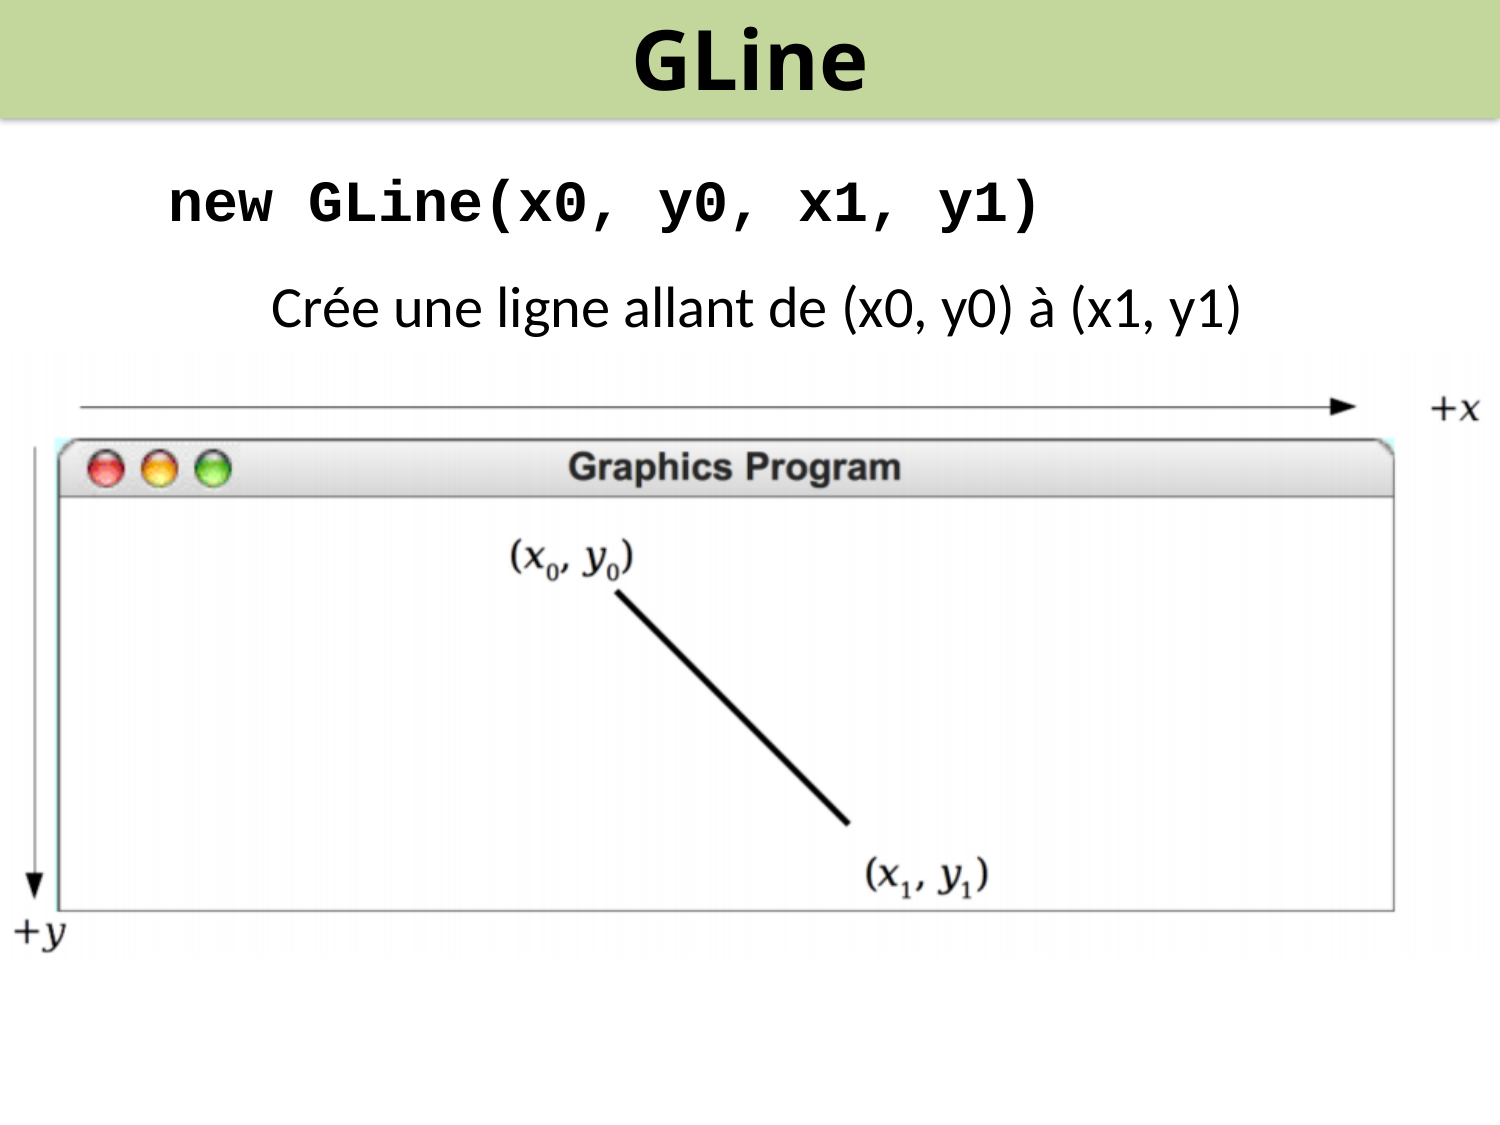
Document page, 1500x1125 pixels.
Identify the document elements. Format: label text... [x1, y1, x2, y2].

text_box GLine [0, 0, 1500, 122]
text_box Crée une ligne allant de (x0, y0) à (x1, y1) [257, 261, 1259, 346]
picture [7, 347, 1496, 959]
text_box new GLine(x0, y0, x1, y1) [153, 166, 1059, 241]
